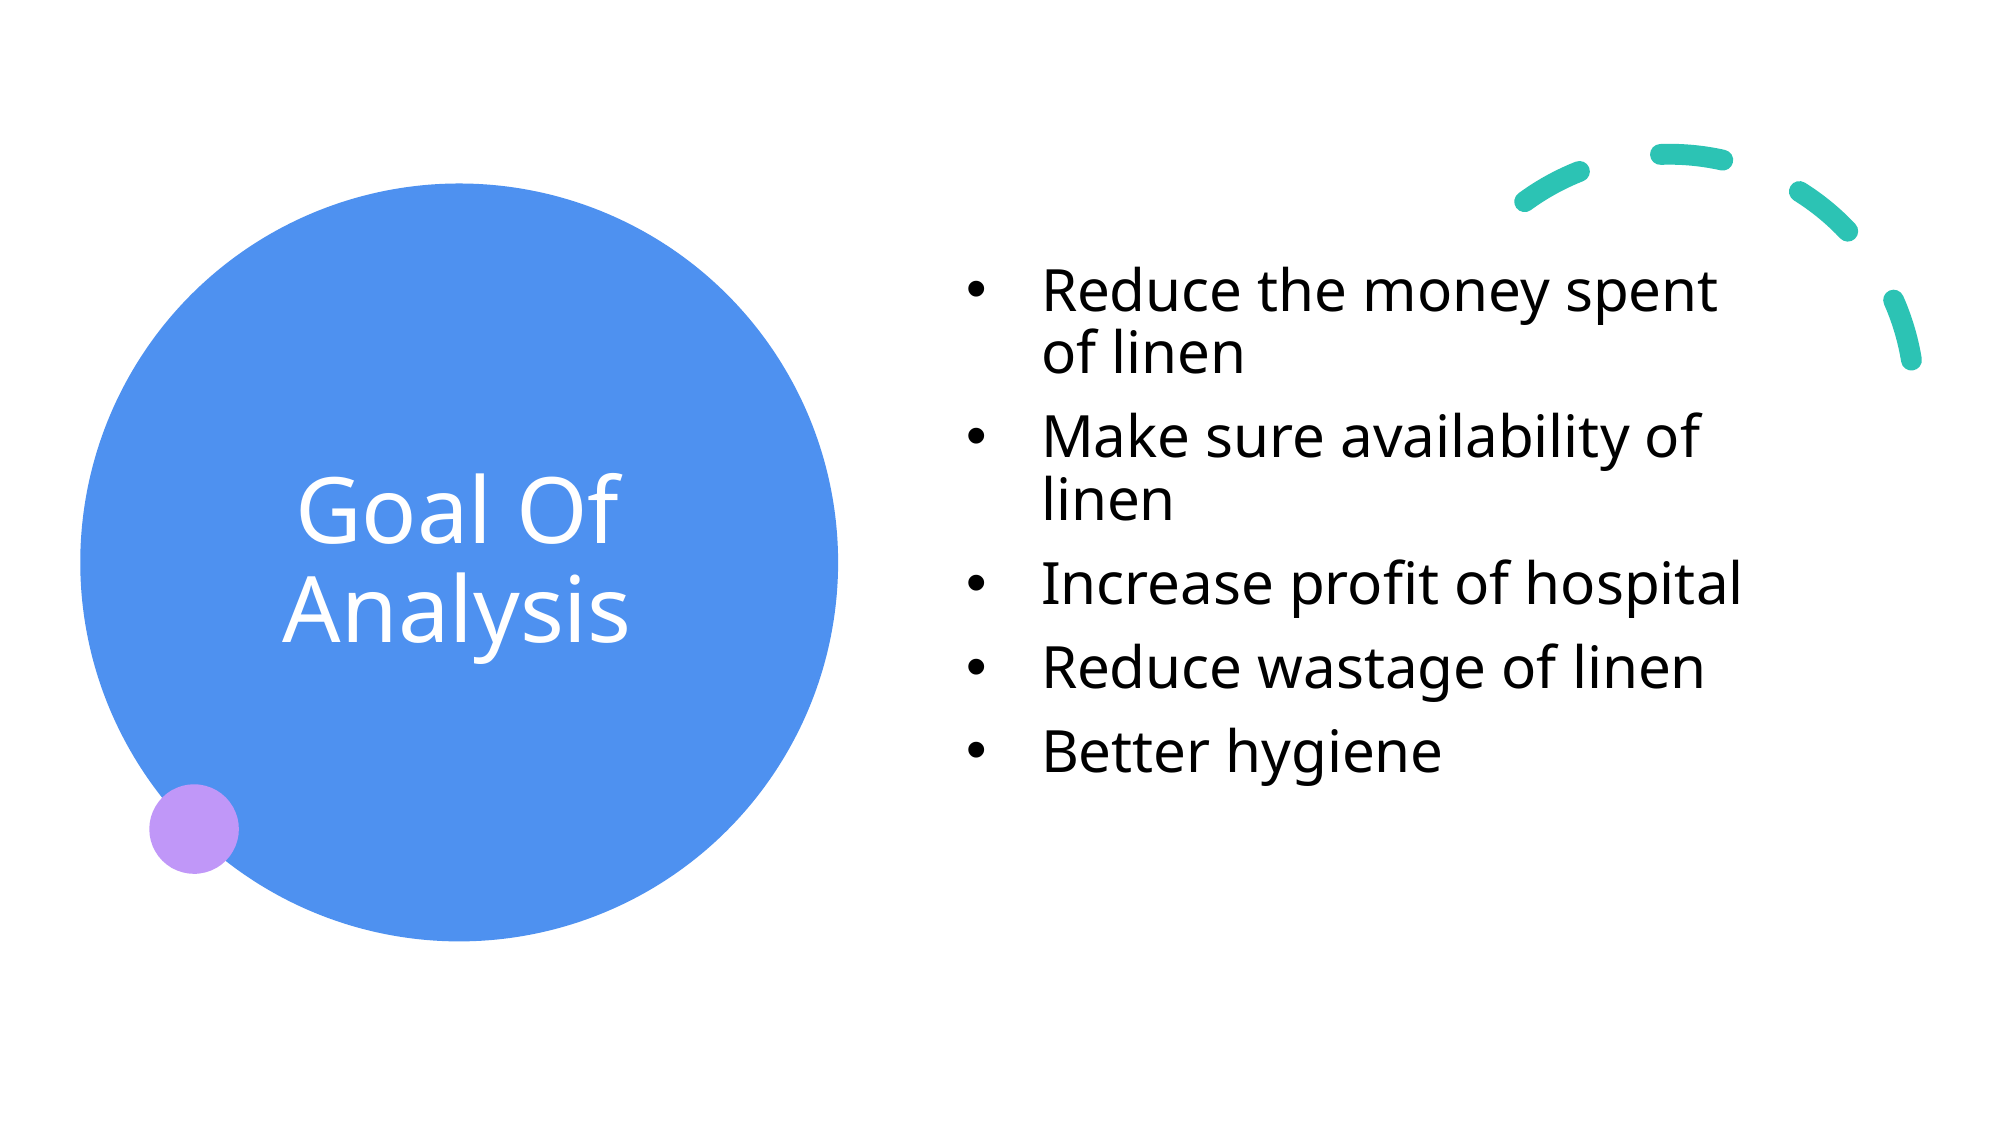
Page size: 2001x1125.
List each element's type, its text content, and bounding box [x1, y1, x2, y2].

title Goal Of Analysis [191, 229, 723, 897]
list Reduce the money spent of linen Make sure availability of linen Increase profit of hospital Reduce wastage of linen Better hygiene [950, 283, 1790, 929]
